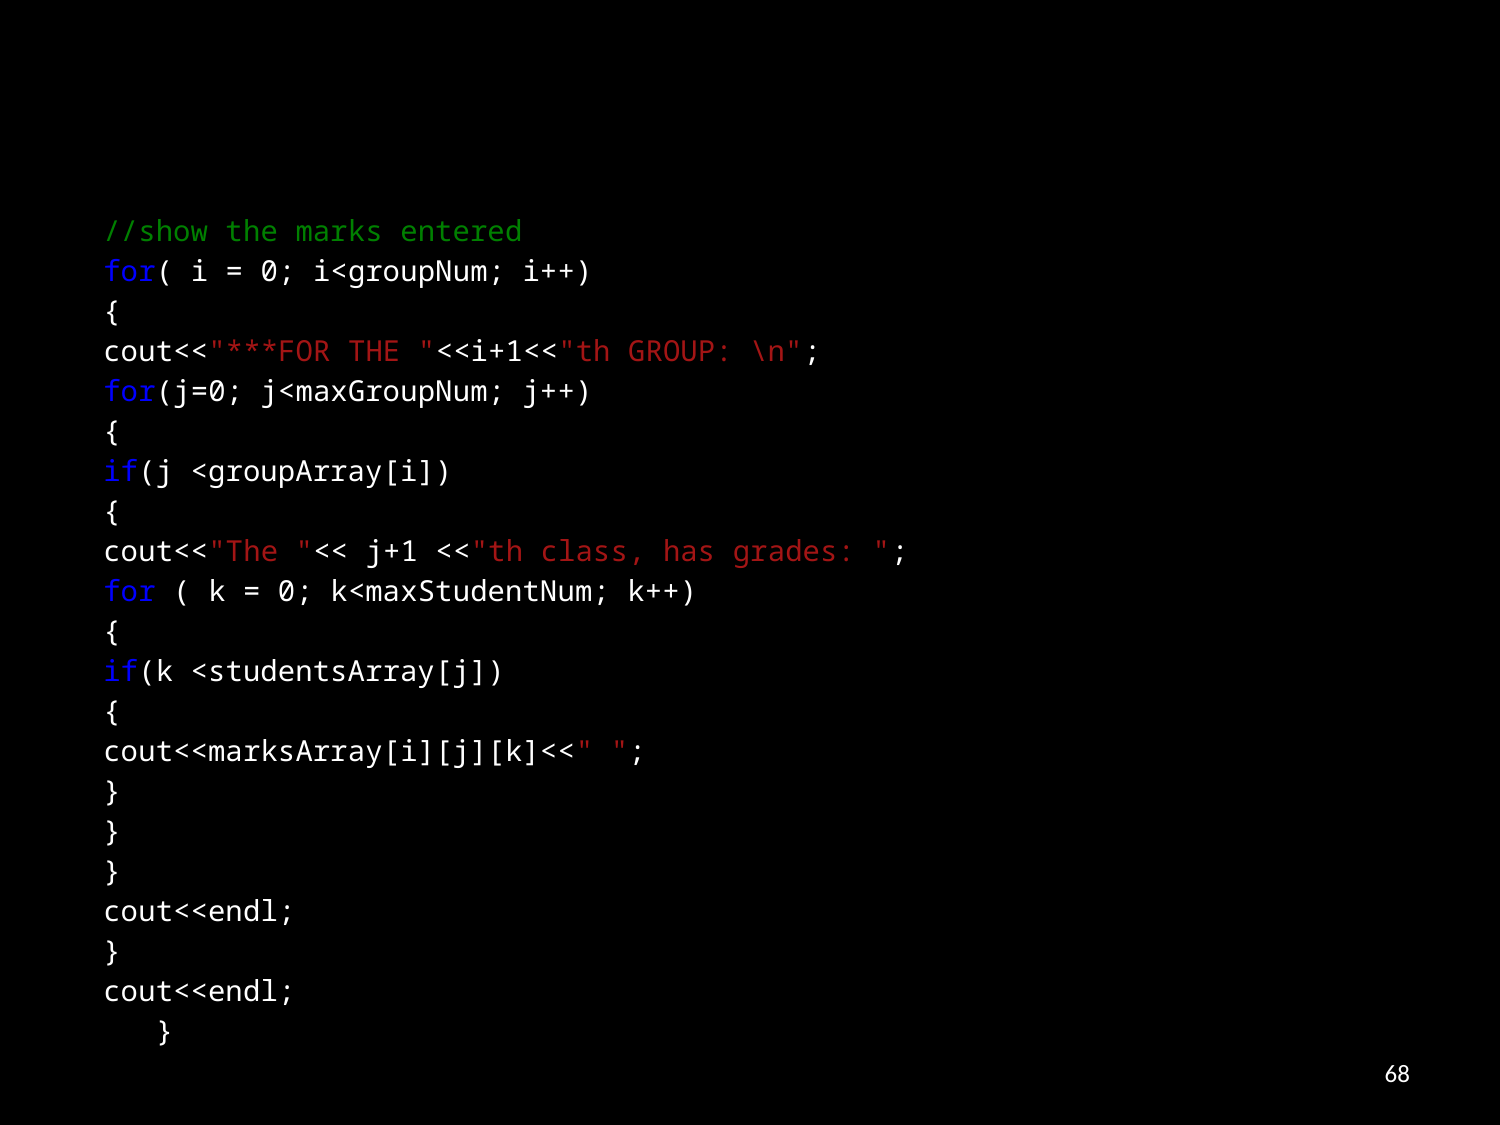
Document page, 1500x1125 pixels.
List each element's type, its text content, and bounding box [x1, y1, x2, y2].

list //show the marks entered for( i = 0; i<groupNum; i++) { cout<<"***FOR THE "<<i+1<<"th GROUP: \n"; for(j=0; j<maxGroupNum; j++) { if(j <groupArray[i]) { cout<<"The "<< j+1 <<"th class, has grades: "; for ( k = 0; k<maxStudentNum; k++) { if(k <studentsArray[j]) { cout<<marksArray[i][j][k]<<" "; } } } cout<<endl; } cout<<endl; } [26, 200, 1500, 1063]
slide_number 68 [1074, 1042, 1425, 1103]
